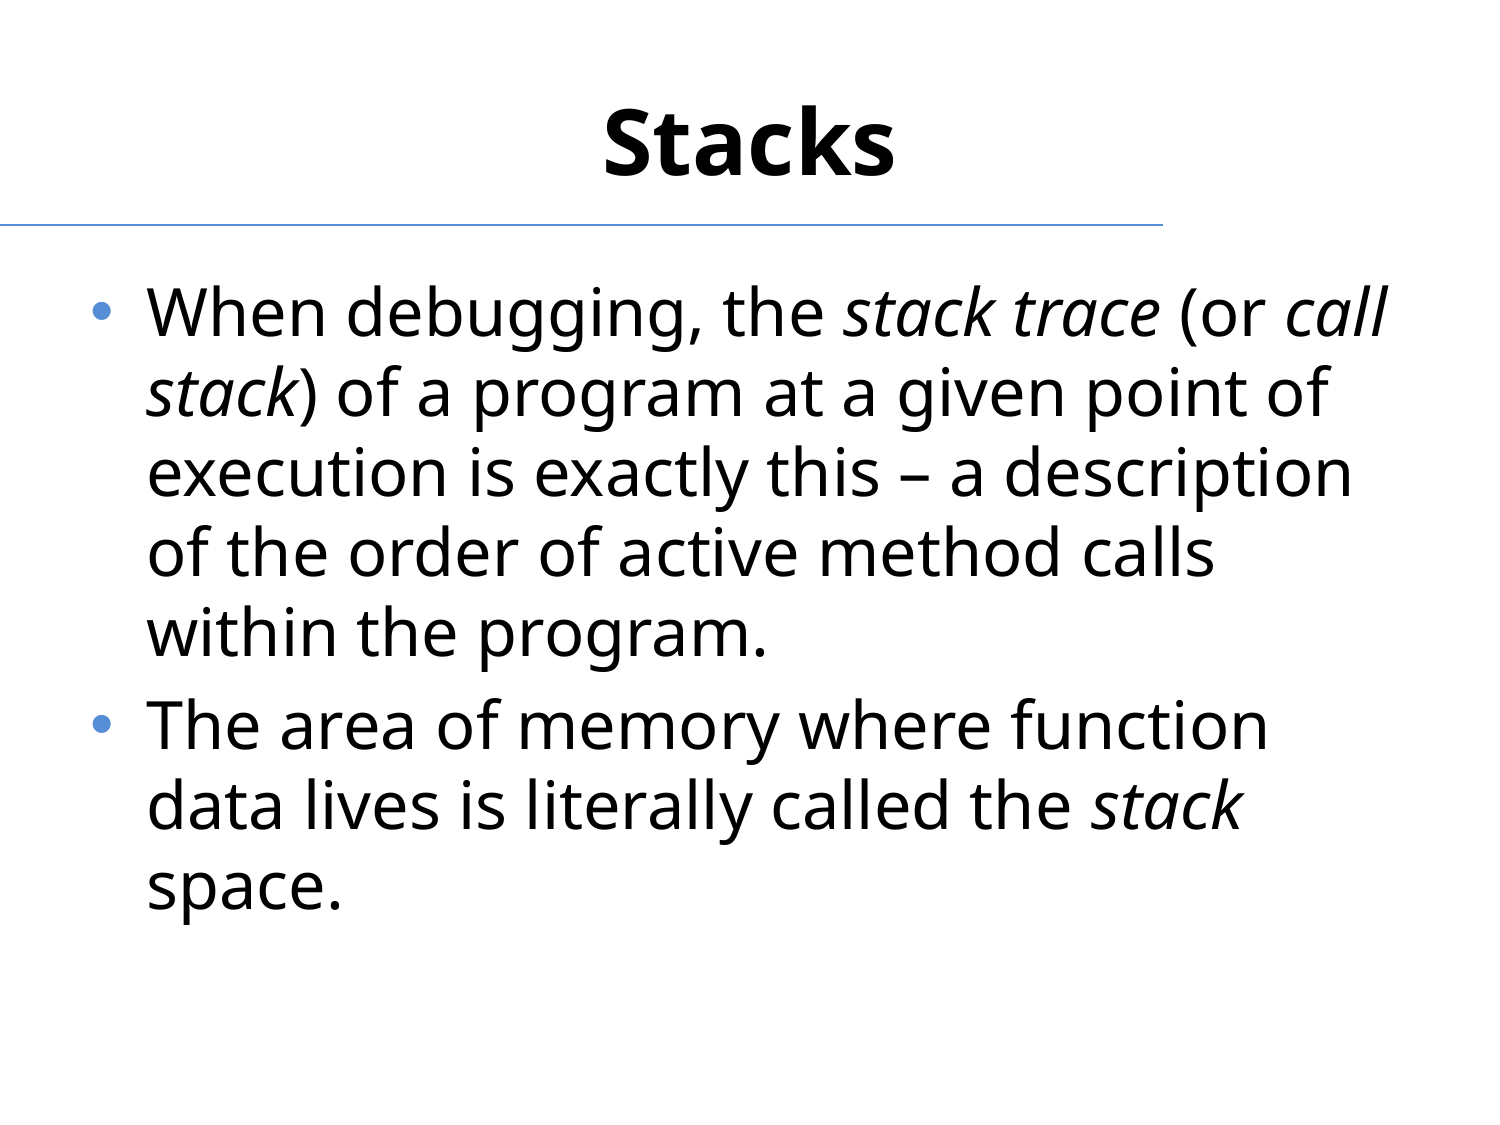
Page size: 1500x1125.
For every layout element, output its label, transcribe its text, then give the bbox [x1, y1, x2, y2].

title Stacks [75, 45, 1425, 233]
list When debugging, the stack trace (or call stack) of a program at a given point of execution is exactly this – a description of the order of active method calls within the program. The area of memory where function data lives is literally called the stack space. [75, 262, 1425, 1005]
